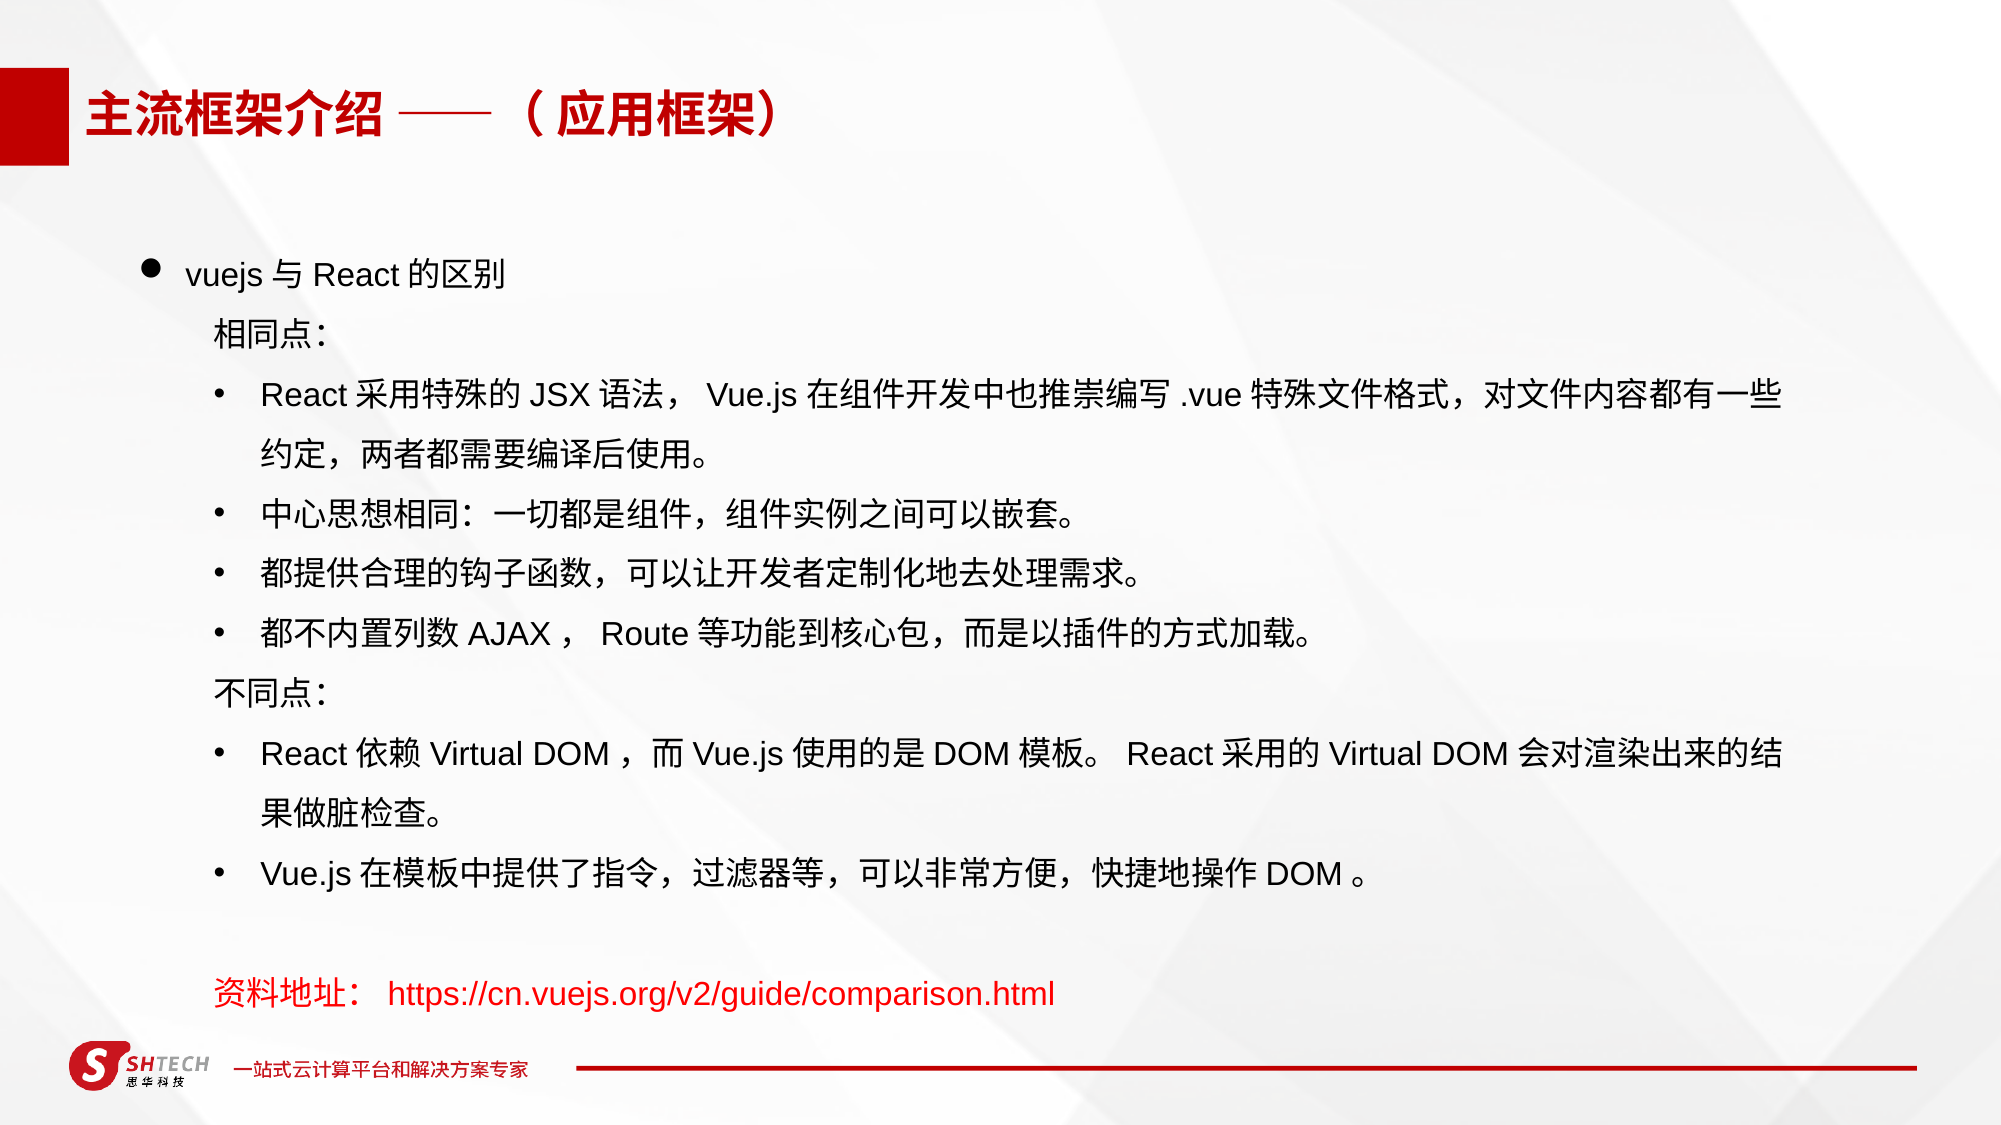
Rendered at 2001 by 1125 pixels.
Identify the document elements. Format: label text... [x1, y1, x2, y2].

picture [55, 1033, 545, 1100]
text_box vuejs与React的区别 相同点： React采用特殊的JSX语法，Vue.js在组件开发中也推崇编写.vue特殊文件格式，对文件内容都有一些约定，两者都需要编译后使用。 中心思想相同：一切都是组件，组件实例之间可以嵌套。 都提供合理的钩子函数，可以让开发者定制化地去处理需求。 都不内置列数AJAX，Route等功能到核心包，而是以插件的方式加载。 不同点： React依赖Virtual DOM，而Vue.js使用的是DOM模板。React采用的Virtual DOM会对渲染出来的结果做脏检查。 Vue.js在模板中提供了指令，过滤器等，可以非常方便，快捷地操作DOM。 资料地址：https://cn.vuejs.org/v2/guide/comparison.html [123, 225, 1825, 1019]
title 主流框架介绍 ——（ 应用框架） [69, 67, 1919, 166]
